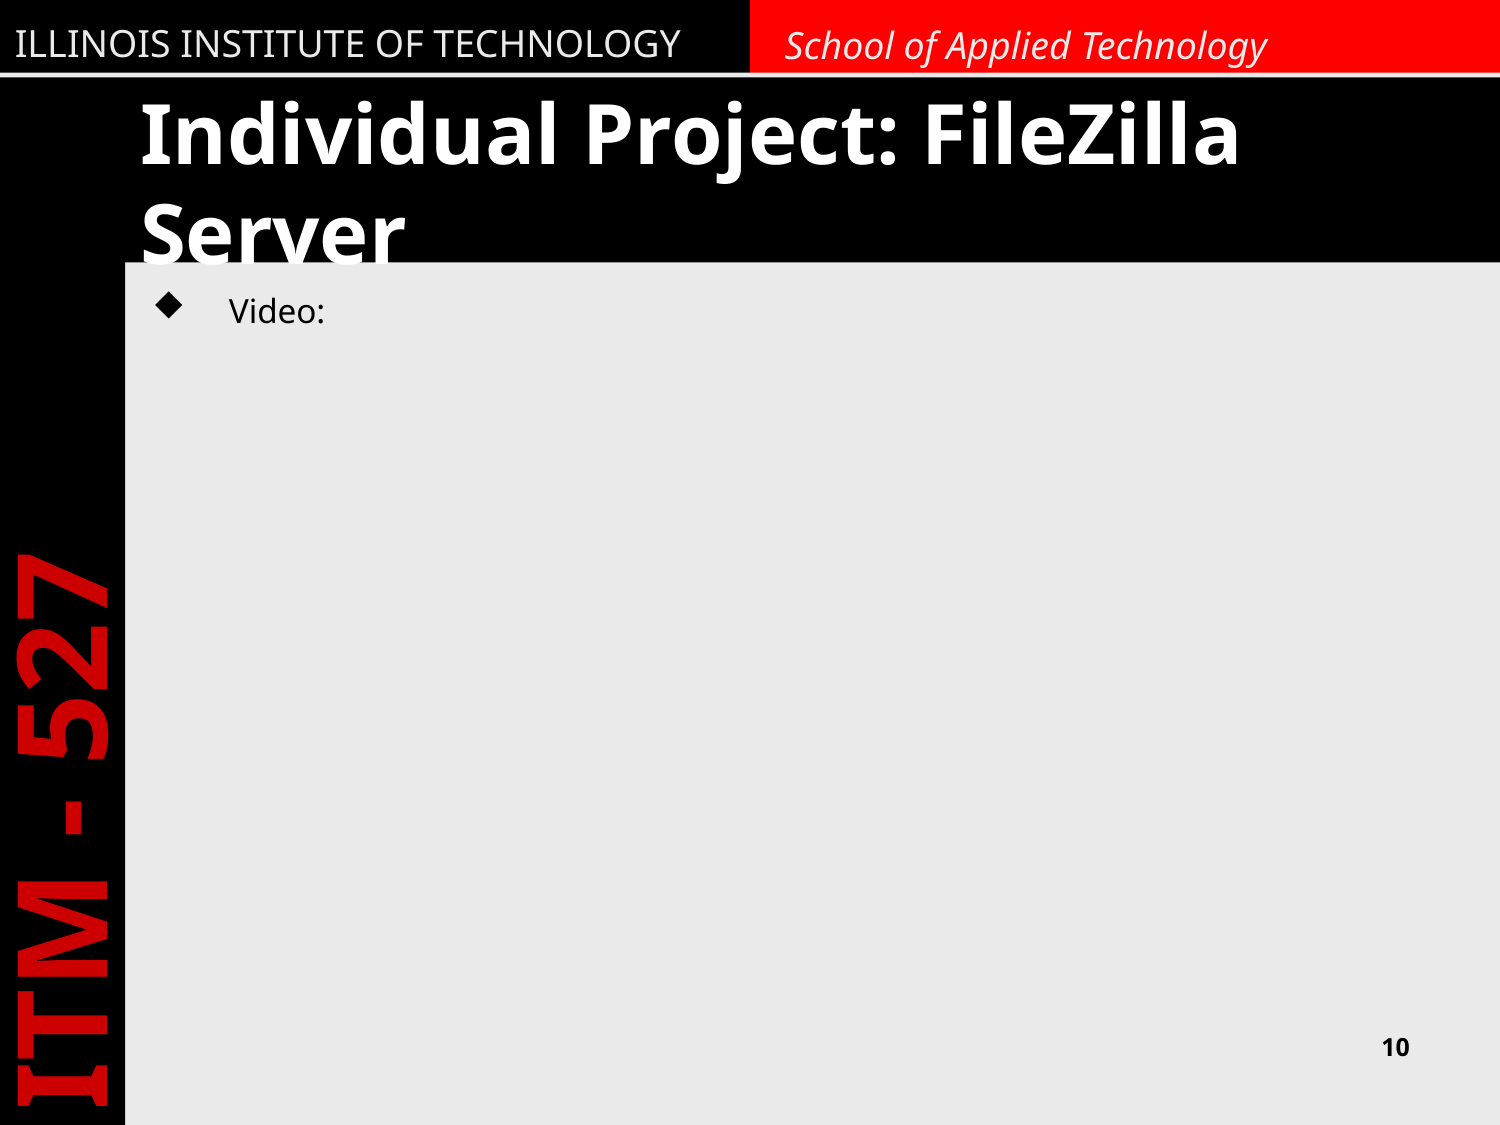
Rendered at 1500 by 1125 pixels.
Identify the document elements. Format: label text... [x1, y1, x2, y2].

title Individual Project: FileZilla Server [124, 87, 1500, 276]
slide_number 10 [1074, 1024, 1426, 1103]
list Video: [137, 276, 1426, 1103]
